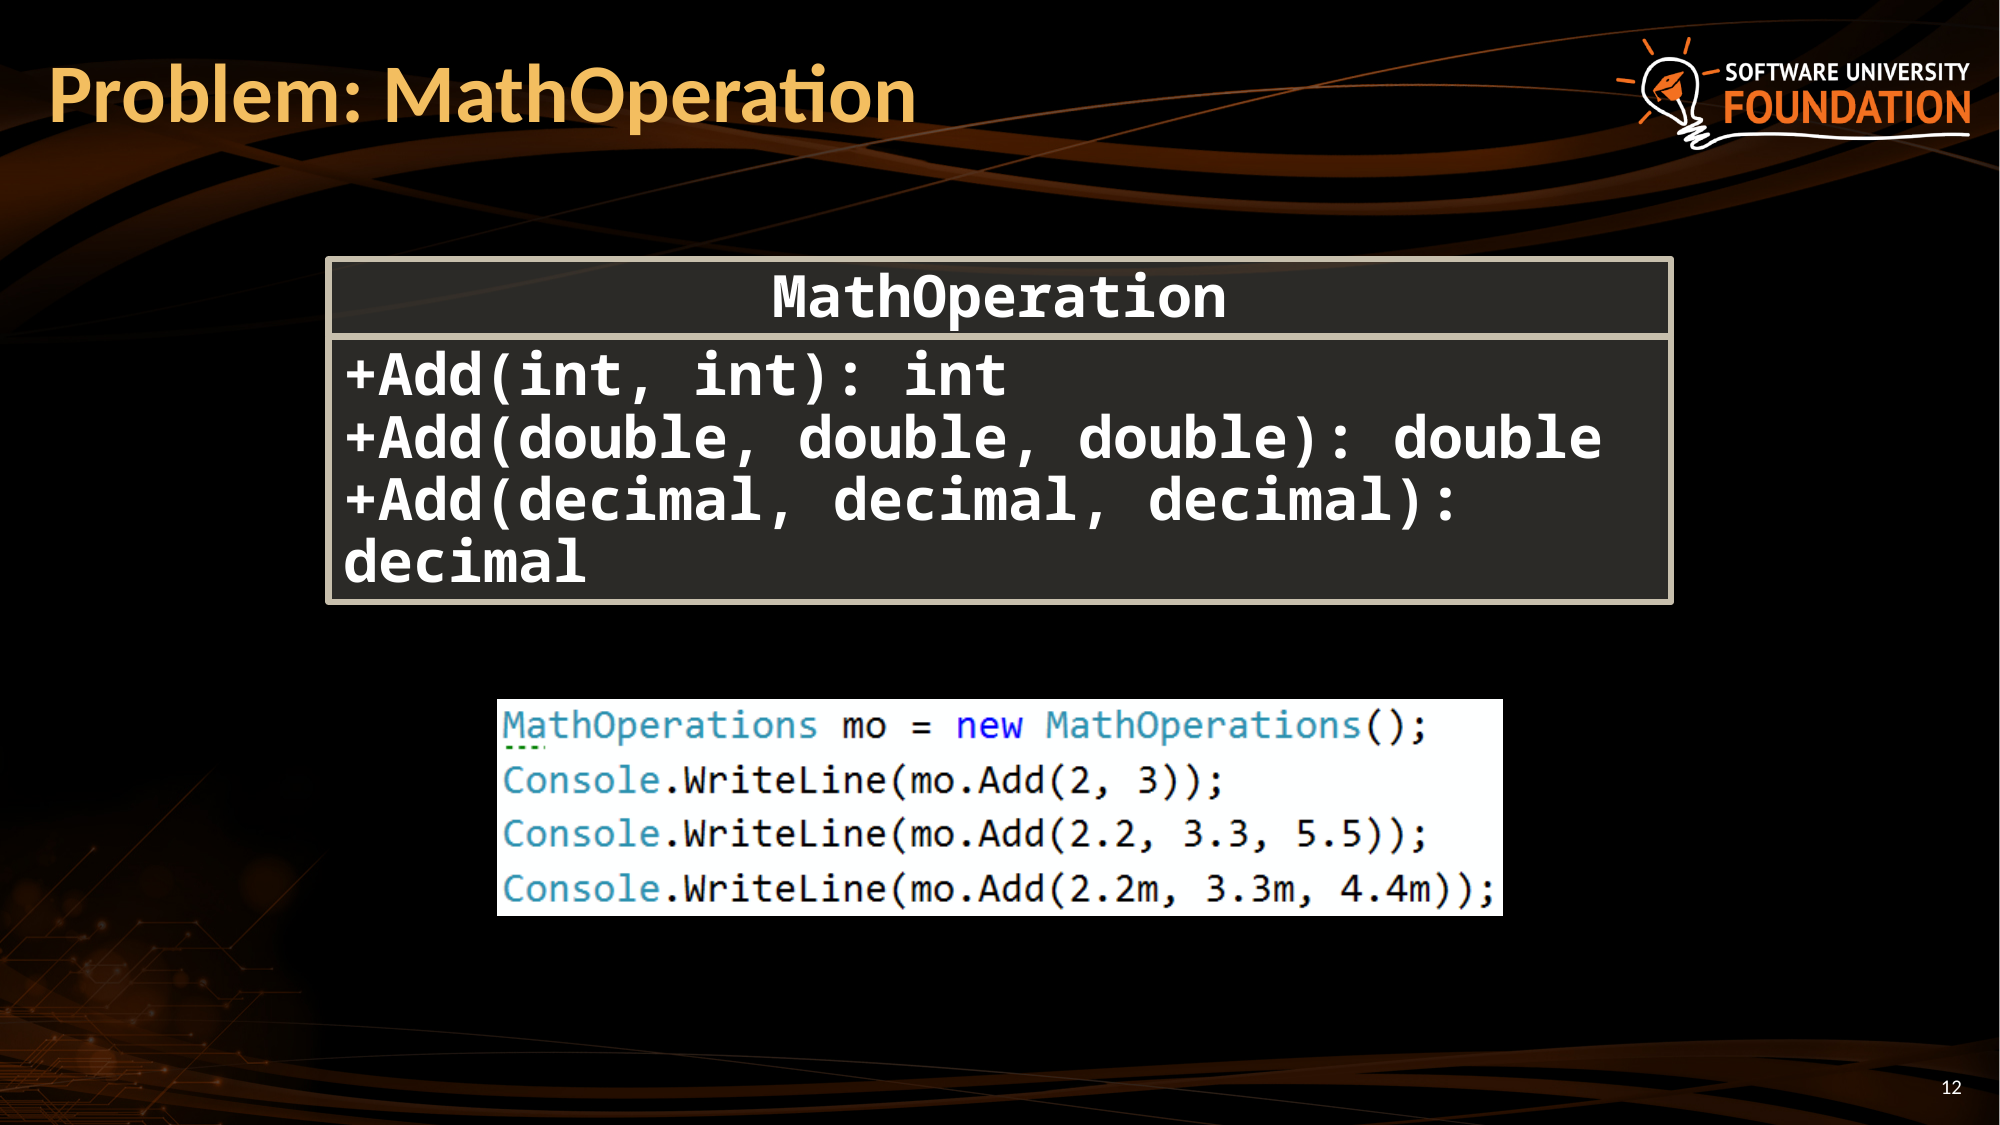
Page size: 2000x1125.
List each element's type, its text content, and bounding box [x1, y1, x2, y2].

title Problem: MathOperation [30, 6, 1602, 189]
text_box MathOperation [328, 259, 1671, 337]
picture [0, 0, 2000, 1125]
slide_number 12 [1897, 1070, 1968, 1103]
text_box +Add(int, int): int +Add(double, double, double): double +Add(decimal, decimal, decimal): decimal [328, 337, 1671, 602]
